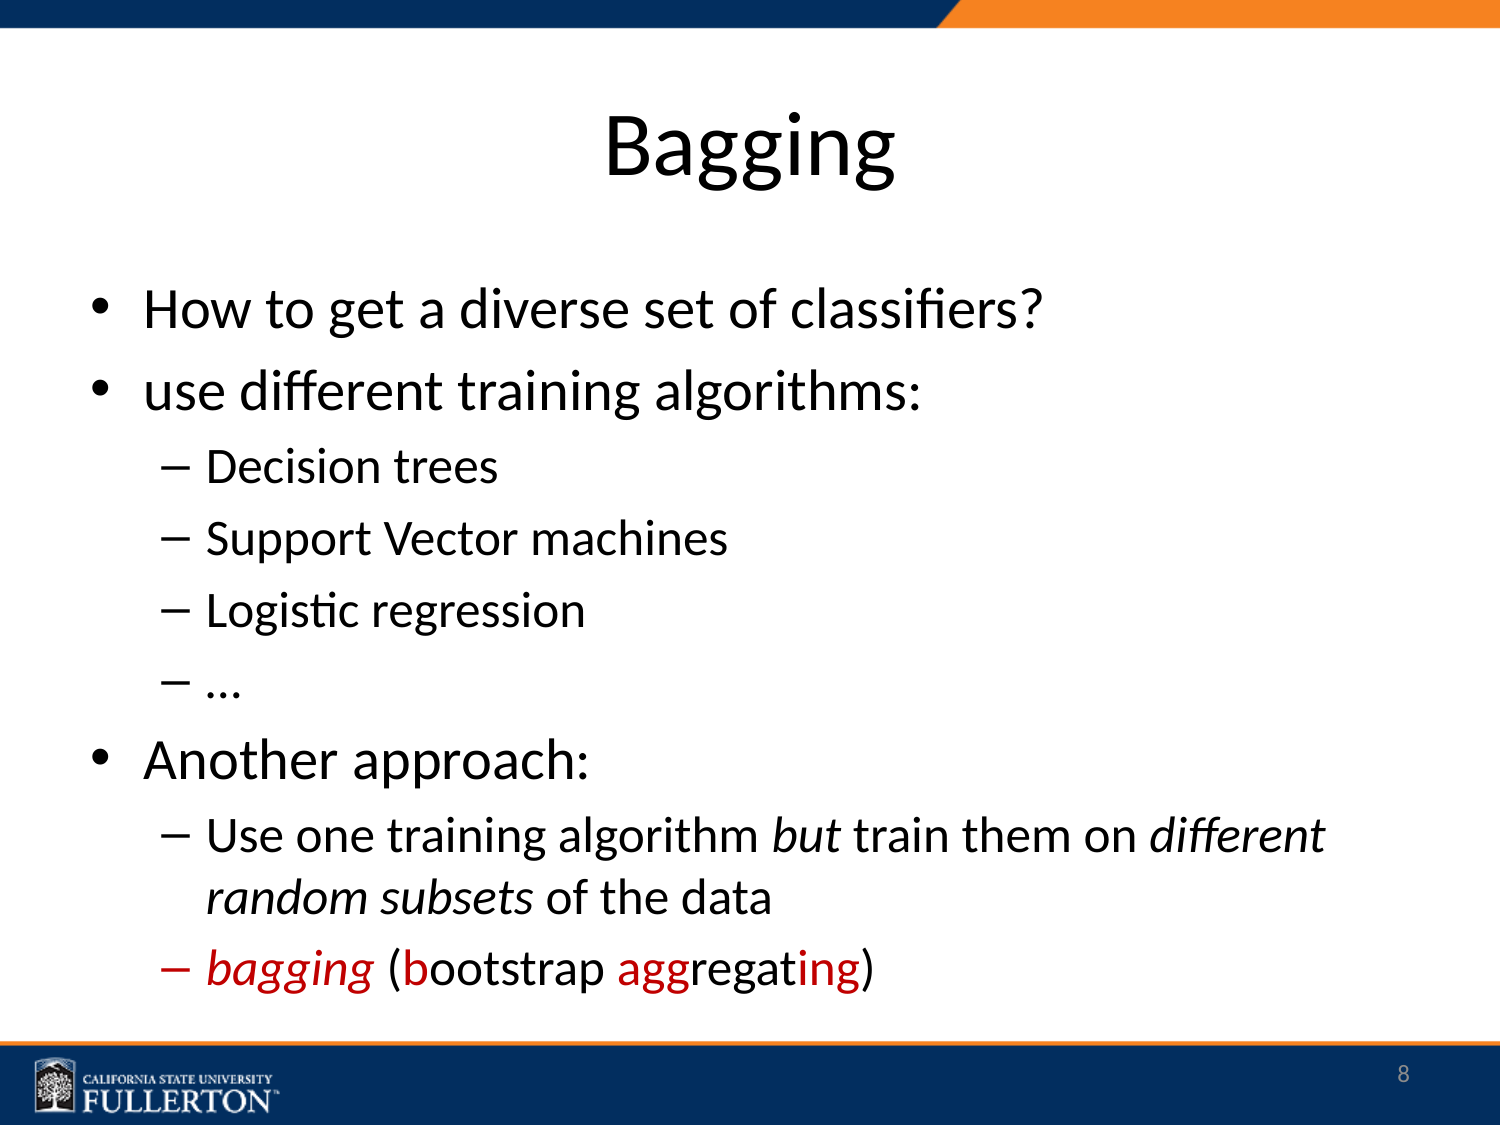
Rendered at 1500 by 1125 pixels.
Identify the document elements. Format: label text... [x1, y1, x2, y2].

title Bagging [75, 45, 1425, 233]
picture [0, 0, 1500, 1125]
slide_number 8 [1074, 1042, 1425, 1103]
list How to get a diverse set of classifiers? use different training algorithms: Decision trees Support Vector machines Logistic regression … Another approach: Use one training algorithm but train them on different random subsets of the data bagging (bootstrap aggregating) [75, 262, 1425, 1005]
